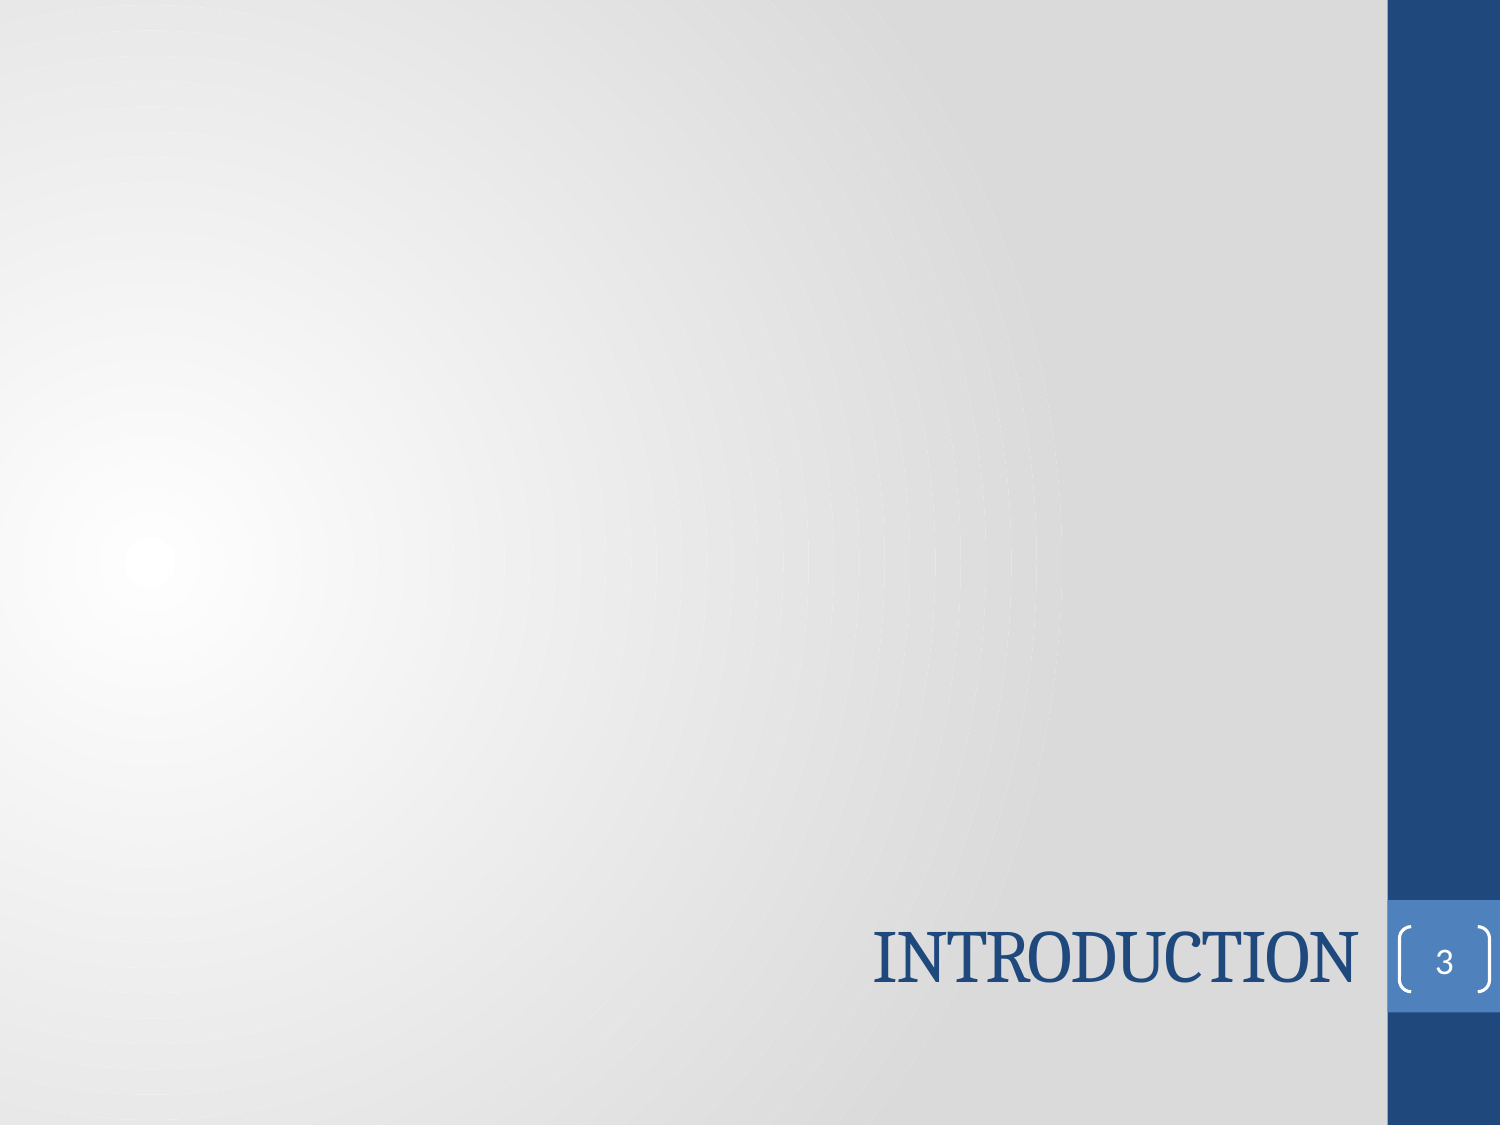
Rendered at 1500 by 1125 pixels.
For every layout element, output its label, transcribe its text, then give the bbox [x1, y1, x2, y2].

title Introduction [118, 900, 1375, 1092]
slide_number 3 [1397, 925, 1492, 994]
